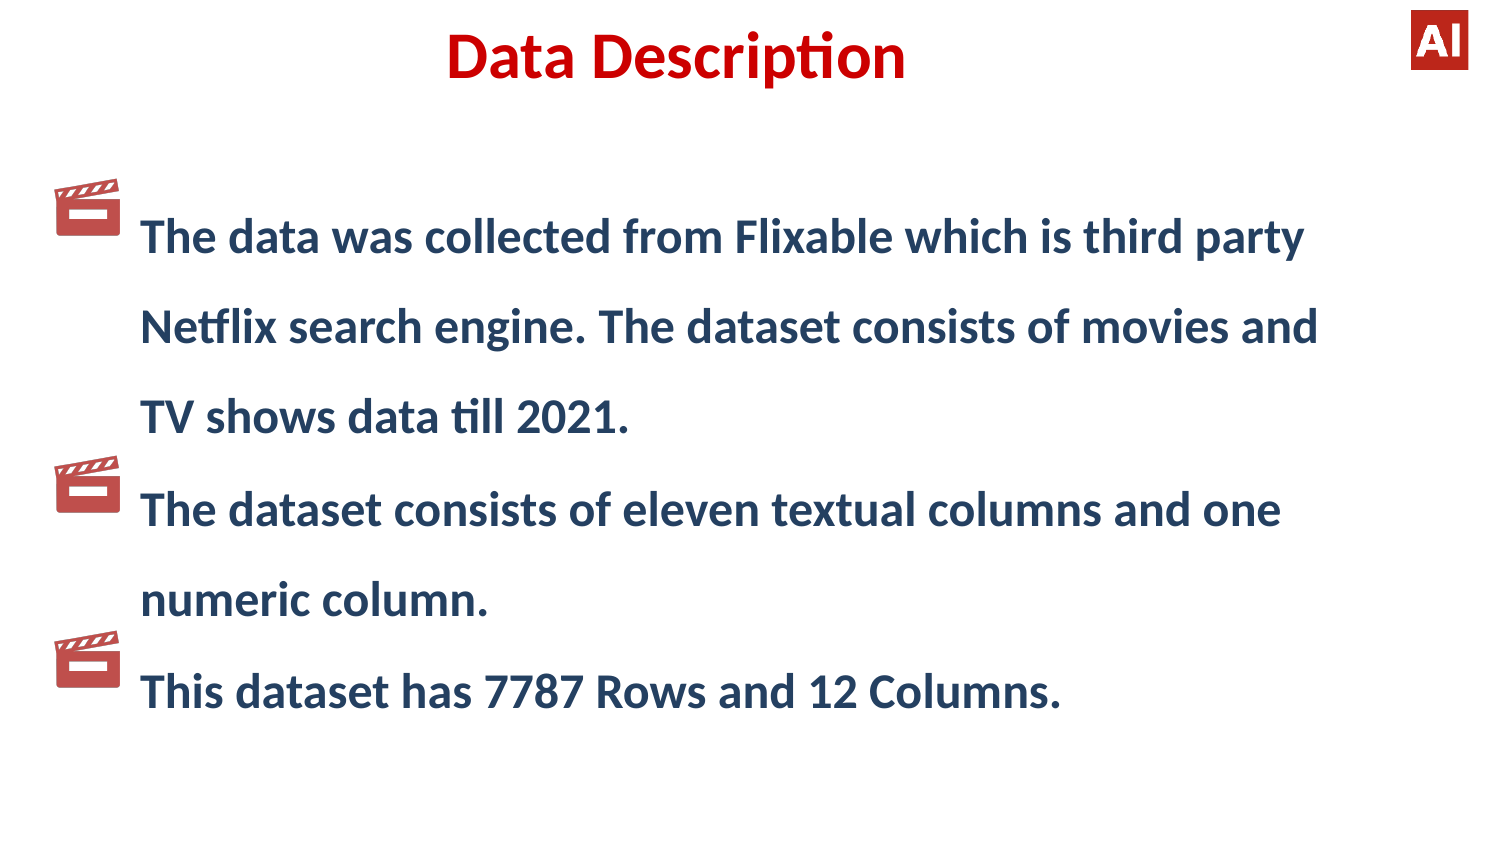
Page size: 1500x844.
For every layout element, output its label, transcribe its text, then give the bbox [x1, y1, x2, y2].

title Data Description [187, 9, 1166, 153]
picture [49, 169, 125, 245]
picture [49, 446, 125, 523]
text_box The data was collected from Flixable which is third party Netflix search engine. The dataset consists of movies and TV shows data till 2021. The dataset consists of eleven textual columns and one numeric column. This dataset has 7787 Rows and 12 Columns. [49, 171, 1325, 718]
picture [49, 621, 125, 697]
picture [1411, 10, 1469, 70]
